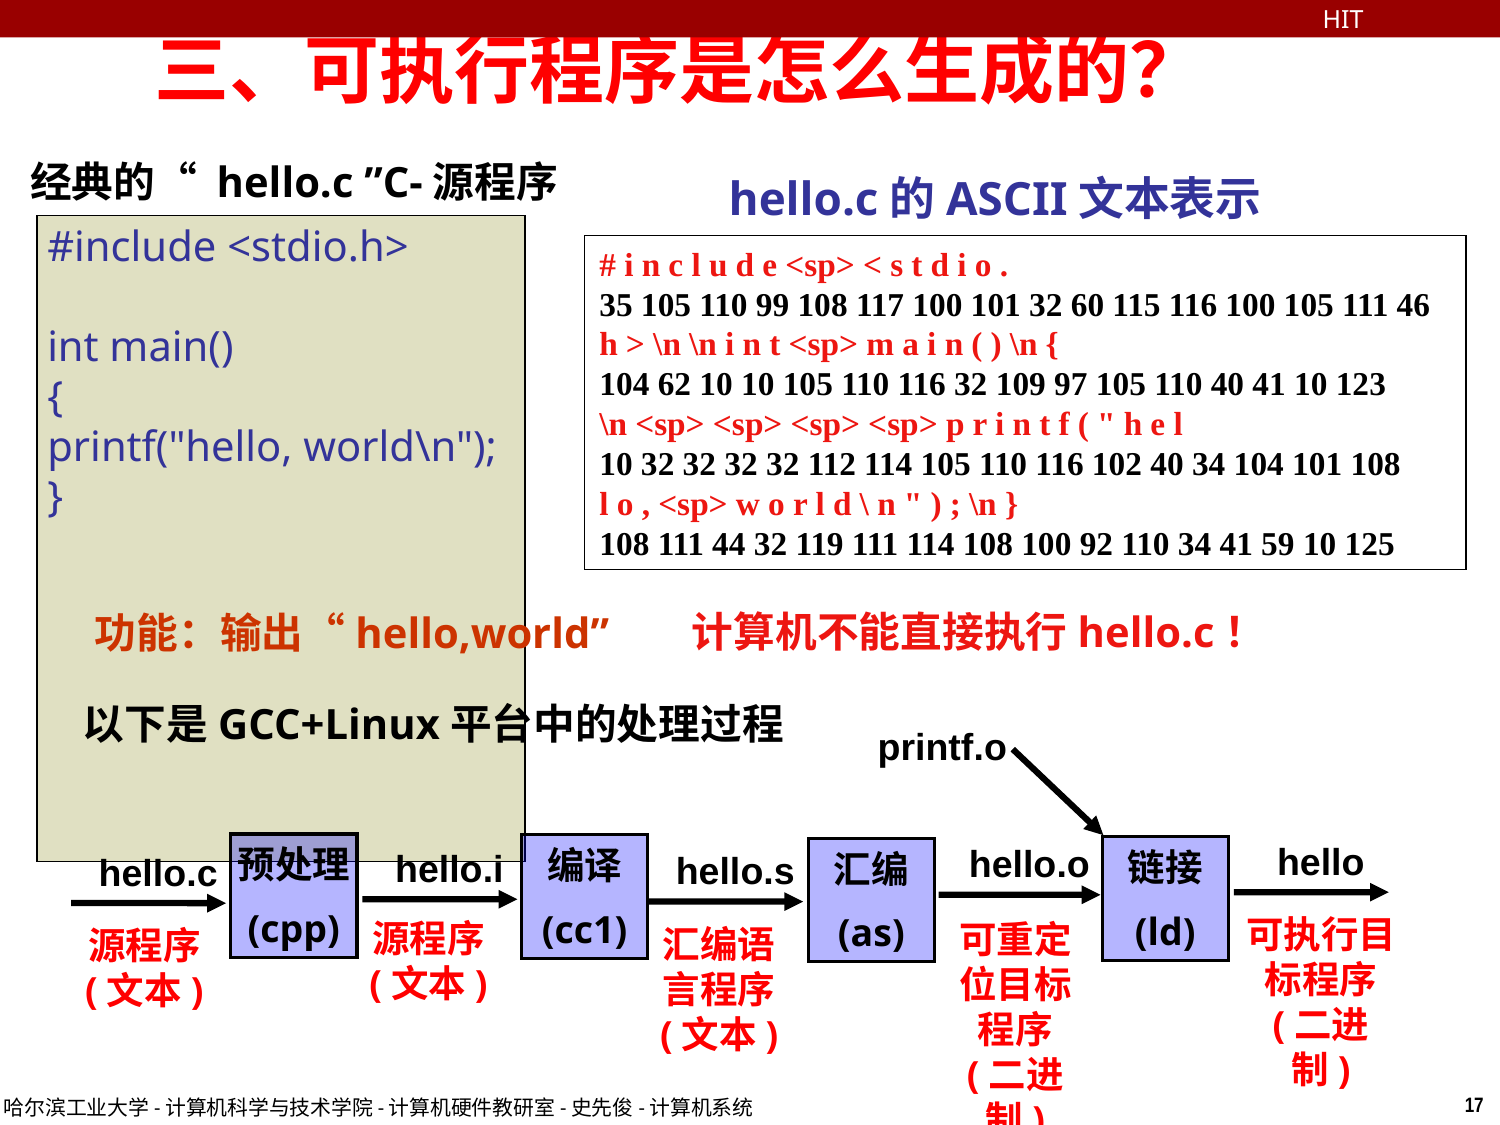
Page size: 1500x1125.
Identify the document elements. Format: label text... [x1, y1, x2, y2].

title 三、可执行程序是怎么生成的？ [144, 38, 1373, 161]
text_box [857, 715, 1104, 836]
text_box 链接 (ld) [1111, 836, 1224, 961]
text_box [1229, 829, 1413, 1056]
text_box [346, 836, 525, 1015]
text_box 汇编 (as) [811, 838, 923, 962]
text_box 计算机不能直接执行hello.c！ [677, 597, 1282, 663]
text_box 以下是GCC+Linux平台中的处理过程 [54, 690, 813, 756]
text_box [61, 840, 234, 1021]
text_box 经典的“ hello.c ”C-源程序 [0, 148, 589, 214]
text_box 功能：输出“hello,world” [48, 599, 655, 665]
text_box 预处理 (cpp) [230, 834, 357, 958]
text_box HIT [1322, 3, 1500, 33]
list #include <stdio.h> int main() { printf("hello, world\n"); } [36, 215, 526, 862]
text_box 编译 (cc1) [521, 834, 648, 959]
text_box [0, 0, 1500, 38]
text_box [636, 839, 811, 1065]
text_box # i n c l u d e <sp> < s t d i o . 35 105 110 99 108 117 100 101 32 60 115 116 100 105 111 46 h > \n \n i n t <sp> m a i n ( ) \n { 104 62 10 10 105 110 116 32 109 97 105 110 40 41 10 123 \n <sp> <sp> <sp> <sp> p r i n t f ( " h e l 10 32 32 32 32 112 114 105 110 116 102 40 34 104 101 108 l o , <sp> w o r l d \ n " ) ; \n } 108 111 44 32 119 111 114 108 100 92 110 34 41 59 10 125 [584, 235, 1466, 570]
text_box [928, 832, 1108, 1106]
text_box hello.c的ASCII文本表示 [585, 161, 1405, 232]
